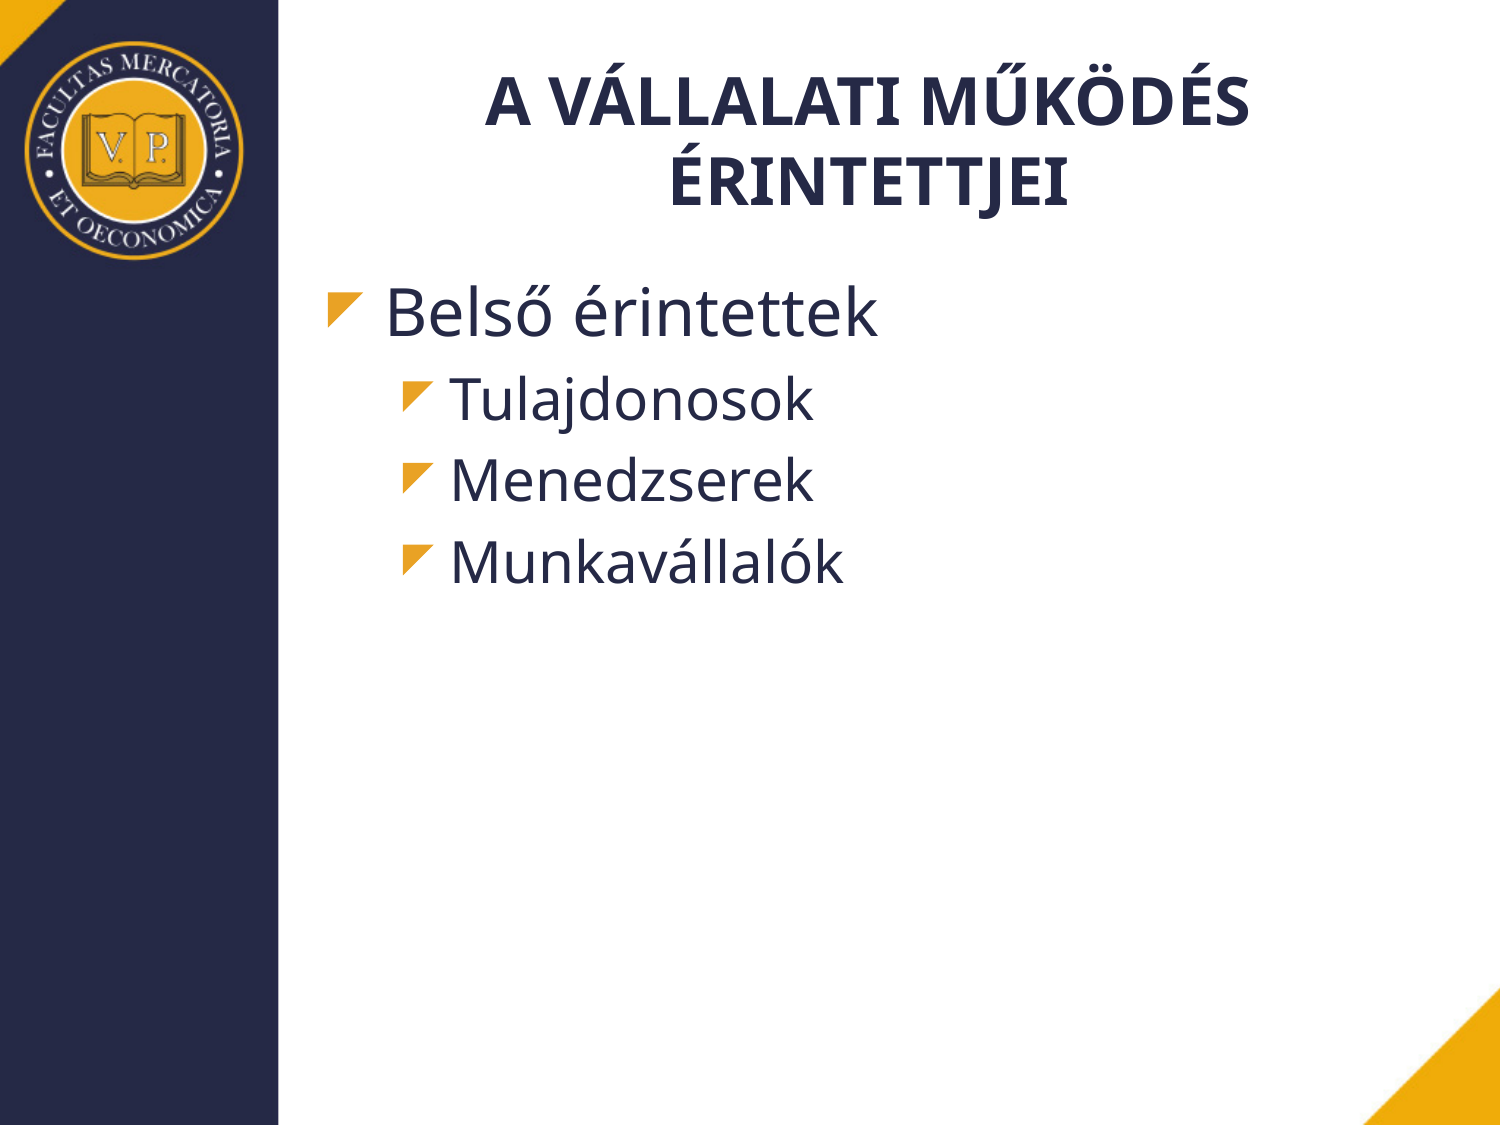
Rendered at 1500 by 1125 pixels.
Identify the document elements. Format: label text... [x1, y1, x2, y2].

picture [0, 0, 1500, 1125]
title A VÁLLALATI MŰKÖDÉS ÉRINTETTJEI [312, 45, 1425, 233]
list Belső érintettek Tulajdonosok Menedzserek Munkavállalók [312, 262, 1425, 1005]
